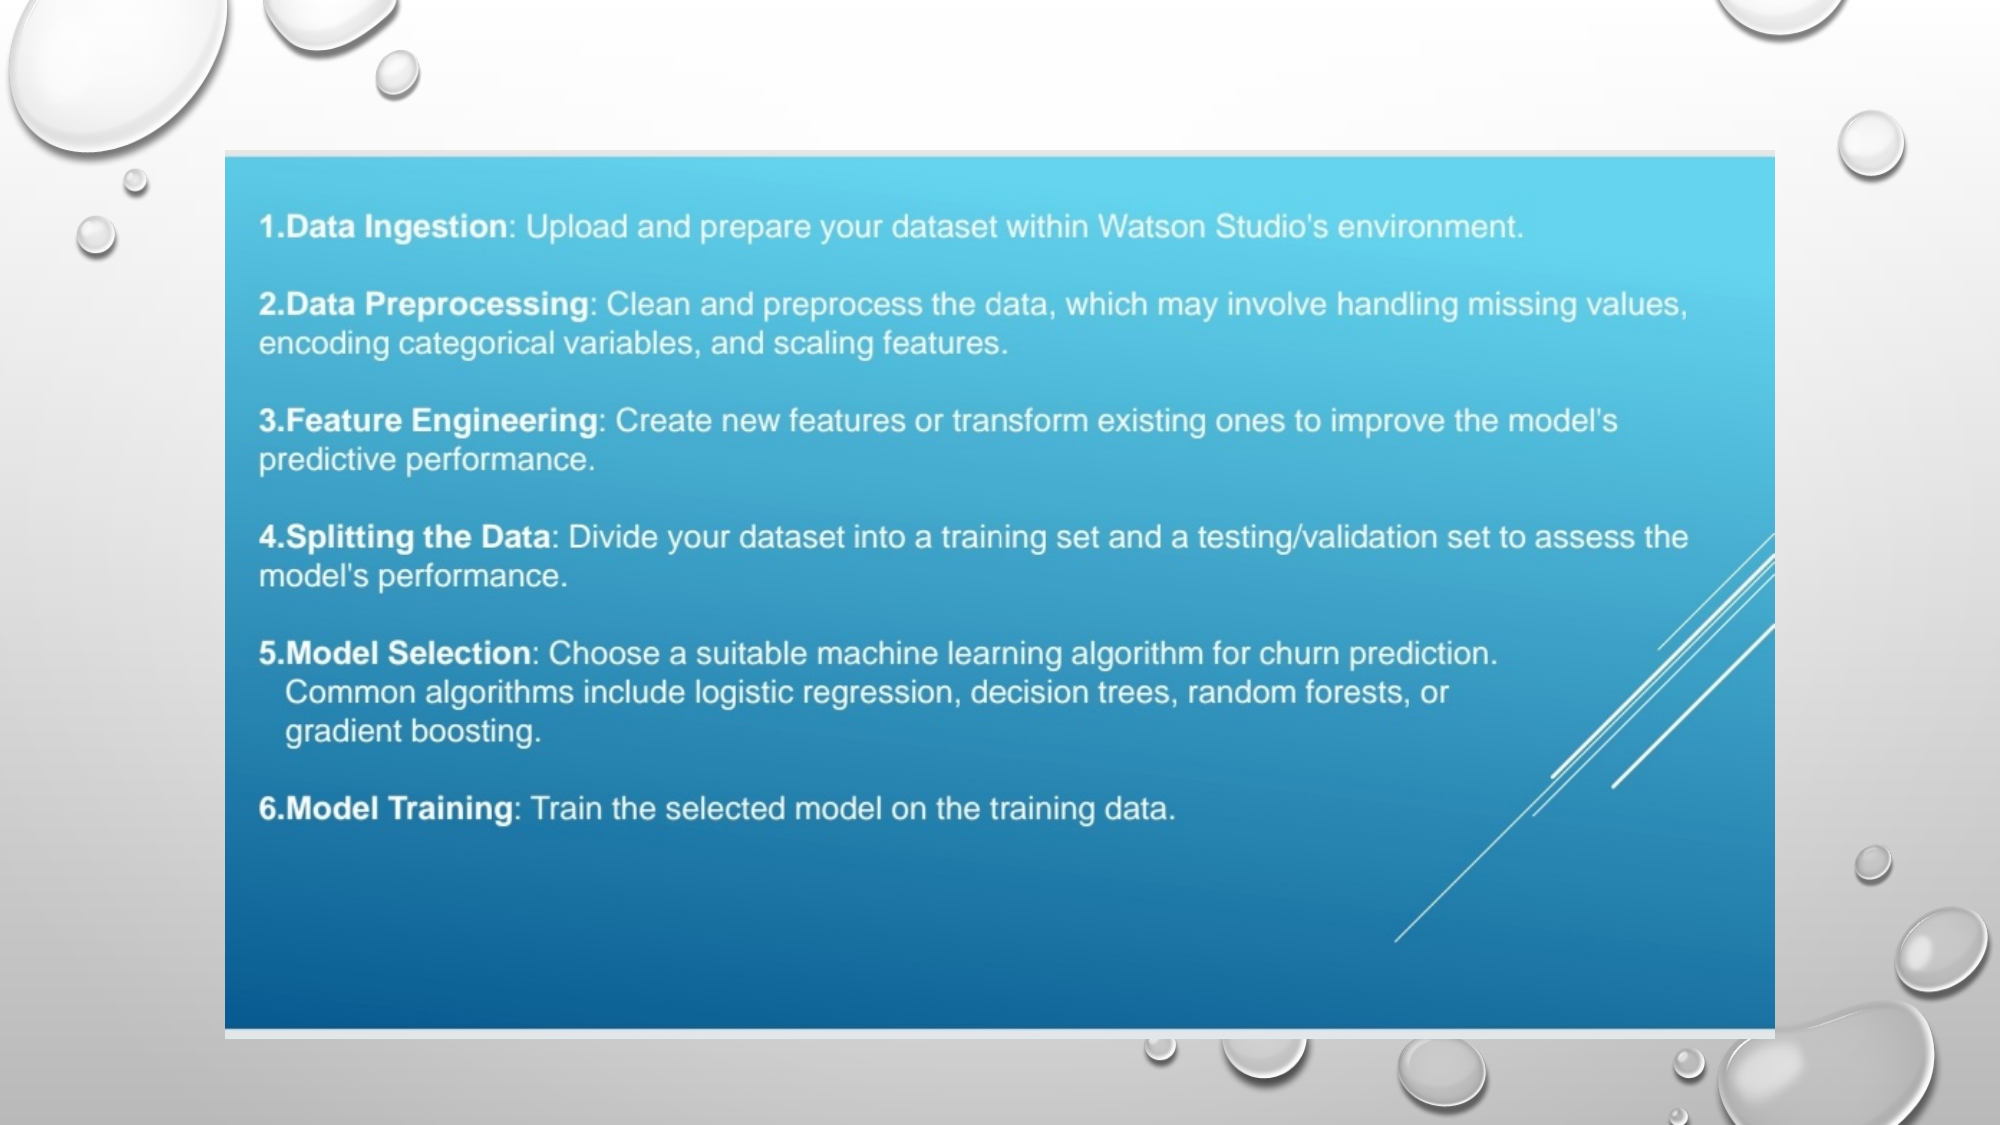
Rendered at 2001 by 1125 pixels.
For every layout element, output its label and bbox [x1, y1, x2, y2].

list [224, 150, 1776, 1040]
picture [0, 0, 2000, 1125]
